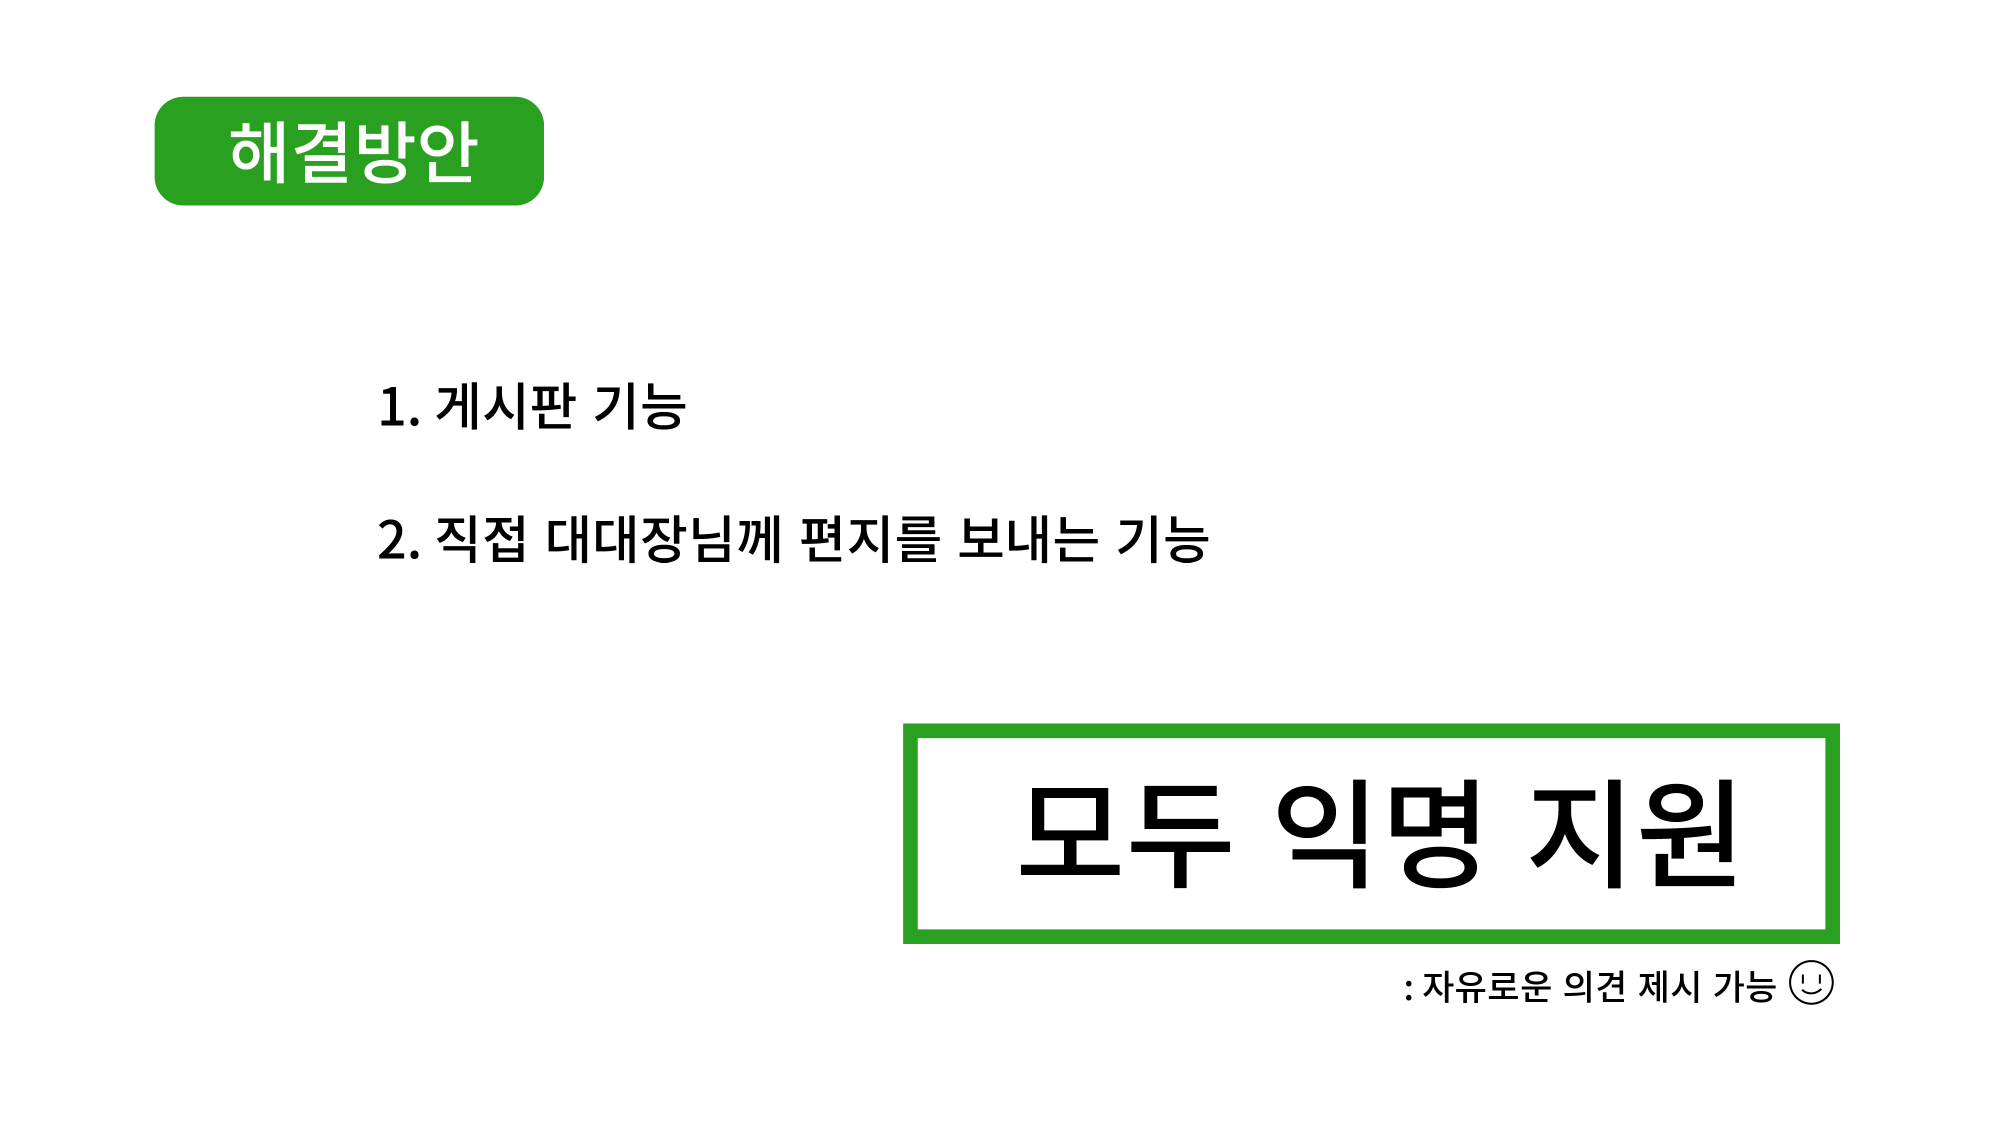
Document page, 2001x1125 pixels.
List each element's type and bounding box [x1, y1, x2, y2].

list [0, 0, 2000, 1125]
